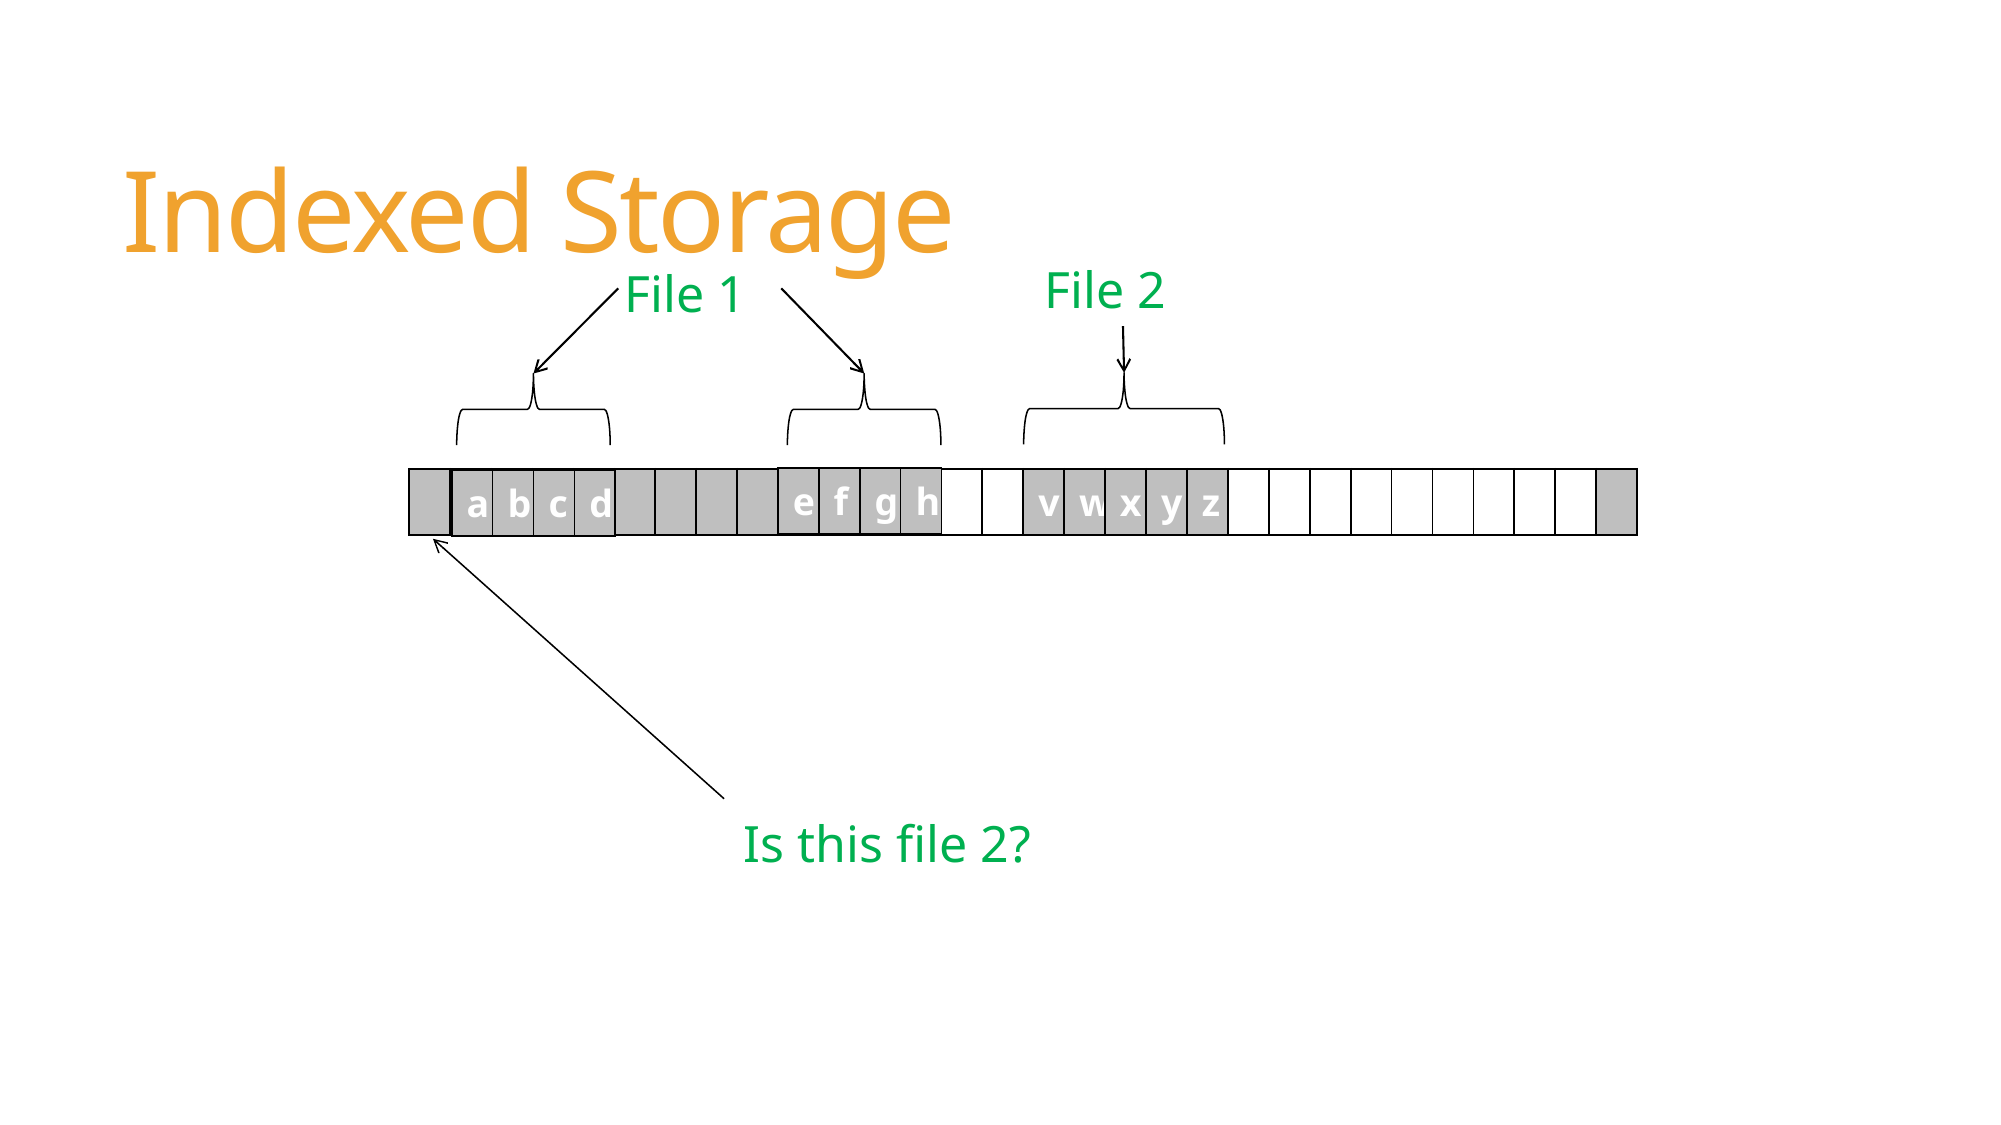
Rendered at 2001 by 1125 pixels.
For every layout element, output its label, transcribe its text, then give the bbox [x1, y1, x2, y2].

table_header a [453, 471, 492, 535]
table_header y [1147, 470, 1186, 534]
table_header [738, 470, 777, 534]
table_header x [1106, 470, 1145, 534]
table_header [1556, 470, 1595, 534]
text_box File 2 [1029, 250, 1232, 326]
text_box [781, 288, 865, 374]
table_header [410, 470, 449, 534]
text_box [786, 374, 942, 446]
table_header e [779, 469, 818, 533]
table_header [1270, 470, 1309, 534]
table_header g [861, 469, 900, 533]
table_header [942, 470, 981, 534]
text_box File 1 [609, 254, 813, 330]
table_header [1311, 470, 1350, 534]
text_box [432, 538, 725, 799]
table_header [697, 470, 736, 534]
table_header f [820, 469, 859, 533]
table_header [983, 470, 1022, 534]
table_header [656, 470, 695, 534]
table_header z [1188, 470, 1227, 534]
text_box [533, 288, 619, 374]
table_header [1229, 470, 1268, 534]
table_header [1352, 470, 1391, 534]
text_box [1022, 373, 1226, 445]
title Indexed Storage [107, 81, 1875, 354]
text_box Is this file 2? [728, 804, 1178, 880]
table_header v [1024, 470, 1063, 534]
table_header c [534, 471, 574, 535]
table_header w [1065, 470, 1104, 534]
table_header d [575, 471, 614, 535]
table_header h [901, 469, 941, 533]
table_header [1597, 470, 1636, 534]
text_box [455, 373, 611, 446]
table_header [1433, 470, 1473, 534]
table_header [1474, 470, 1513, 534]
table_header [1392, 470, 1432, 534]
table_header [616, 470, 654, 534]
table_header b [493, 471, 533, 535]
table_header [1515, 470, 1554, 534]
